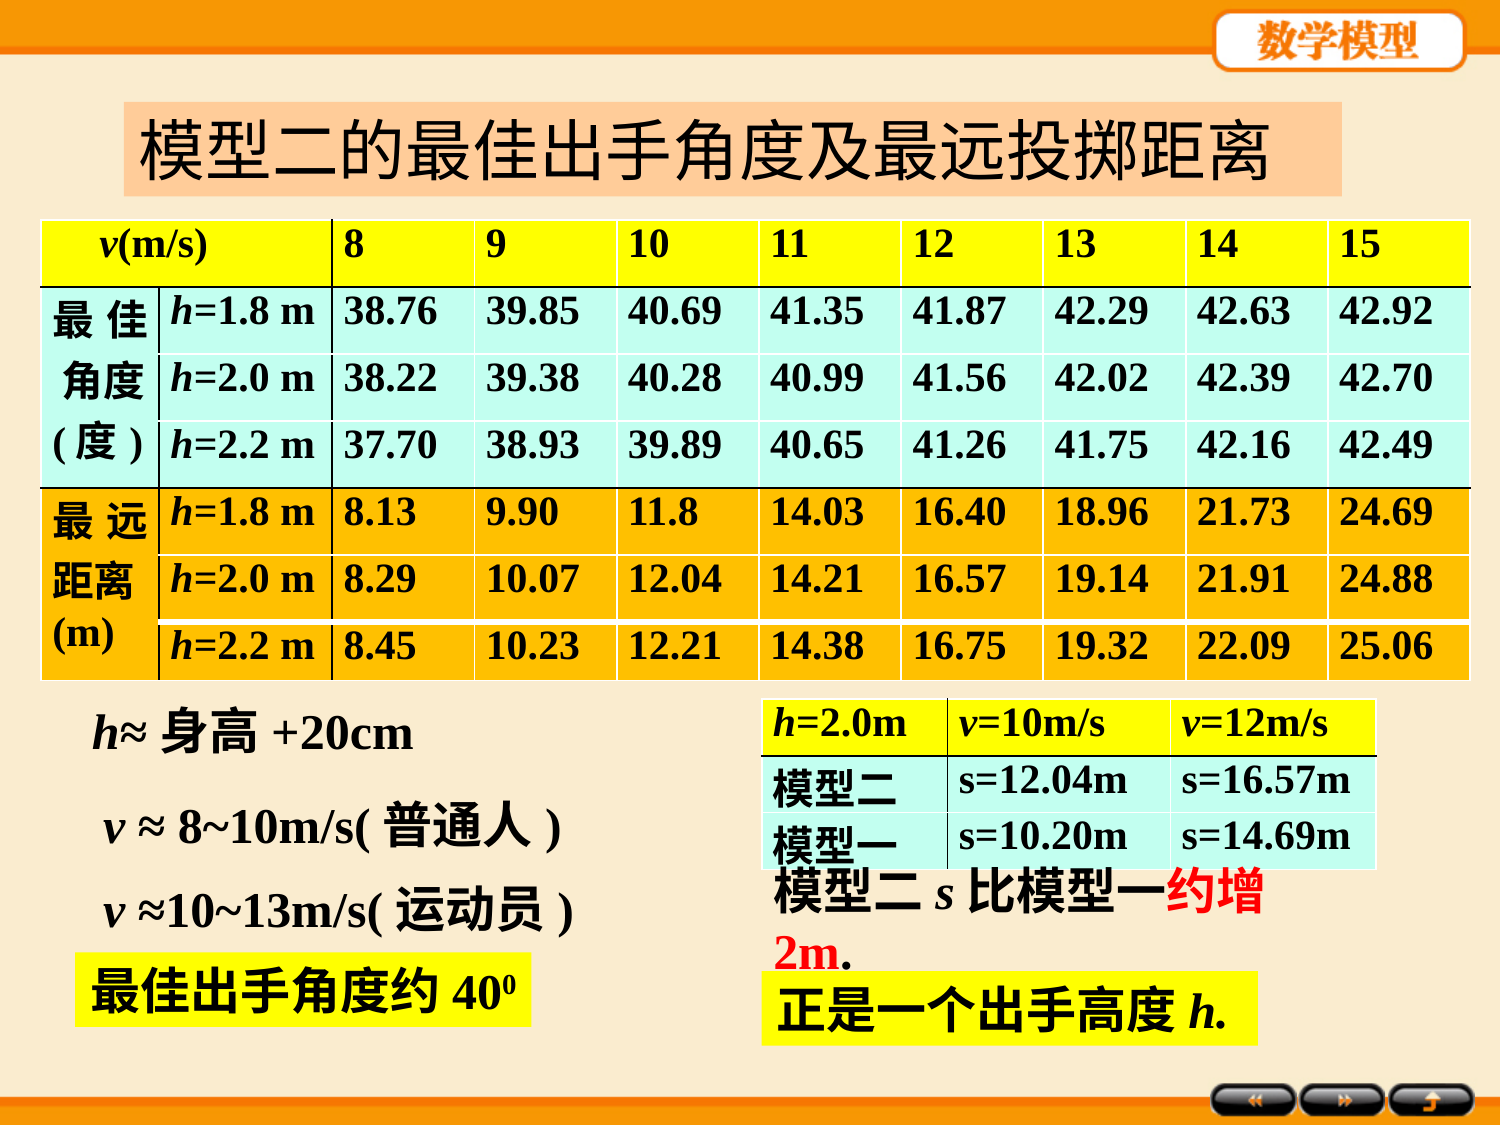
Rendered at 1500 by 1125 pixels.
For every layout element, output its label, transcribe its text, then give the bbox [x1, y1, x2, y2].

table_cell 14.21 [760, 556, 900, 619]
table_cell 39.85 [475, 288, 616, 353]
table_cell 41.26 [902, 422, 1042, 487]
table_cell 最佳角度 (度) [42, 288, 158, 487]
table_header h=2.0m [763, 700, 947, 755]
text_box v ≈ 8~10m/s(普通人) v ≈10~13m/s(运动员) [88, 763, 609, 945]
table_cell 模型二 [763, 757, 947, 812]
table_cell 42.16 [1187, 422, 1327, 487]
table_cell 42.63 [1187, 288, 1327, 353]
table_cell 16.40 [902, 489, 1042, 554]
table_cell 42.49 [1329, 422, 1469, 487]
table_cell 16.75 [902, 625, 1042, 680]
table_cell 42.92 [1329, 288, 1469, 353]
table_cell 19.32 [1044, 625, 1185, 680]
table_cell 40.28 [618, 355, 758, 420]
table_cell s=14.69m [1171, 813, 1375, 869]
table_cell 38.76 [333, 288, 474, 353]
table_cell 22.09 [1187, 625, 1327, 680]
table_cell 41.87 [902, 288, 1042, 353]
table_cell 37.70 [333, 422, 474, 487]
text_box h≈身高+20cm [77, 692, 441, 768]
table_header v=12m/s [1171, 700, 1375, 755]
table_cell 14.03 [760, 489, 900, 554]
table_cell 40.99 [760, 355, 900, 420]
table_cell 模型一 [763, 813, 947, 852]
table_cell h=2.2 m [160, 625, 331, 680]
table_cell 9.90 [475, 489, 616, 554]
table_cell 8.13 [333, 489, 474, 554]
table_cell h=1.8 m [160, 288, 331, 353]
table_header 9 [475, 221, 616, 286]
table_cell h=2.0 m [160, 556, 331, 619]
table_cell 40.69 [618, 288, 758, 353]
table_cell 41.75 [1044, 422, 1185, 487]
table_cell 41.56 [902, 355, 1042, 420]
table_cell h=2.0 m [160, 355, 331, 420]
table_cell 19.14 [1044, 556, 1185, 619]
table_cell 41.35 [760, 288, 900, 353]
table_cell 42.29 [1044, 288, 1185, 353]
table_cell h=1.8 m [160, 489, 331, 554]
table_cell 21.91 [1187, 556, 1327, 619]
table_cell 18.96 [1044, 489, 1185, 554]
table_cell 39.38 [475, 355, 616, 420]
table_cell s=10.20m [948, 813, 1170, 852]
table_cell 最远距离 (m) [42, 489, 158, 680]
table_cell 42.70 [1329, 355, 1469, 420]
text_box 正是一个出手高度h. [761, 971, 1258, 1046]
table_cell 24.88 [1329, 556, 1469, 619]
table_cell 42.02 [1044, 355, 1185, 420]
table_cell 16.57 [902, 556, 1042, 619]
text_box 最佳出手角度约400 [75, 952, 532, 1027]
text_box 模型二s比模型一约增2m. [758, 852, 1365, 987]
table_cell 12.21 [618, 625, 758, 680]
table_cell 25.06 [1329, 625, 1469, 680]
table_cell 42.39 [1187, 355, 1327, 420]
table_cell 8.45 [333, 625, 474, 680]
text_box 模型二的最佳出手角度及最远投掷距离 [123, 101, 1342, 197]
table_header 11 [760, 221, 900, 286]
table_cell 38.22 [333, 355, 474, 420]
table_header 10 [618, 221, 758, 286]
table_cell 38.93 [475, 422, 616, 487]
table_cell s=12.04m [948, 757, 1170, 812]
table_cell 21.73 [1187, 489, 1327, 554]
table_header 15 [1329, 221, 1469, 286]
table_header 12 [902, 221, 1042, 286]
table_cell 24.69 [1329, 489, 1469, 554]
table_cell 39.89 [618, 422, 758, 487]
table_header 13 [1044, 221, 1185, 286]
table_header 14 [1187, 221, 1327, 286]
table_cell h=2.2 m [160, 422, 331, 487]
table_header v(m/s) [42, 221, 331, 286]
table_cell 40.65 [760, 422, 900, 487]
table_cell 11.8 [618, 489, 758, 554]
picture [0, 0, 1500, 1125]
table_cell 8.29 [333, 556, 474, 619]
table_header v=10m/s [948, 700, 1170, 755]
table_cell 10.23 [475, 625, 616, 680]
table_header 8 [333, 221, 474, 286]
table_cell s=16.57m [1171, 757, 1375, 812]
table_cell 12.04 [618, 556, 758, 619]
table_cell 10.07 [475, 556, 616, 619]
table_cell 14.38 [760, 625, 900, 680]
